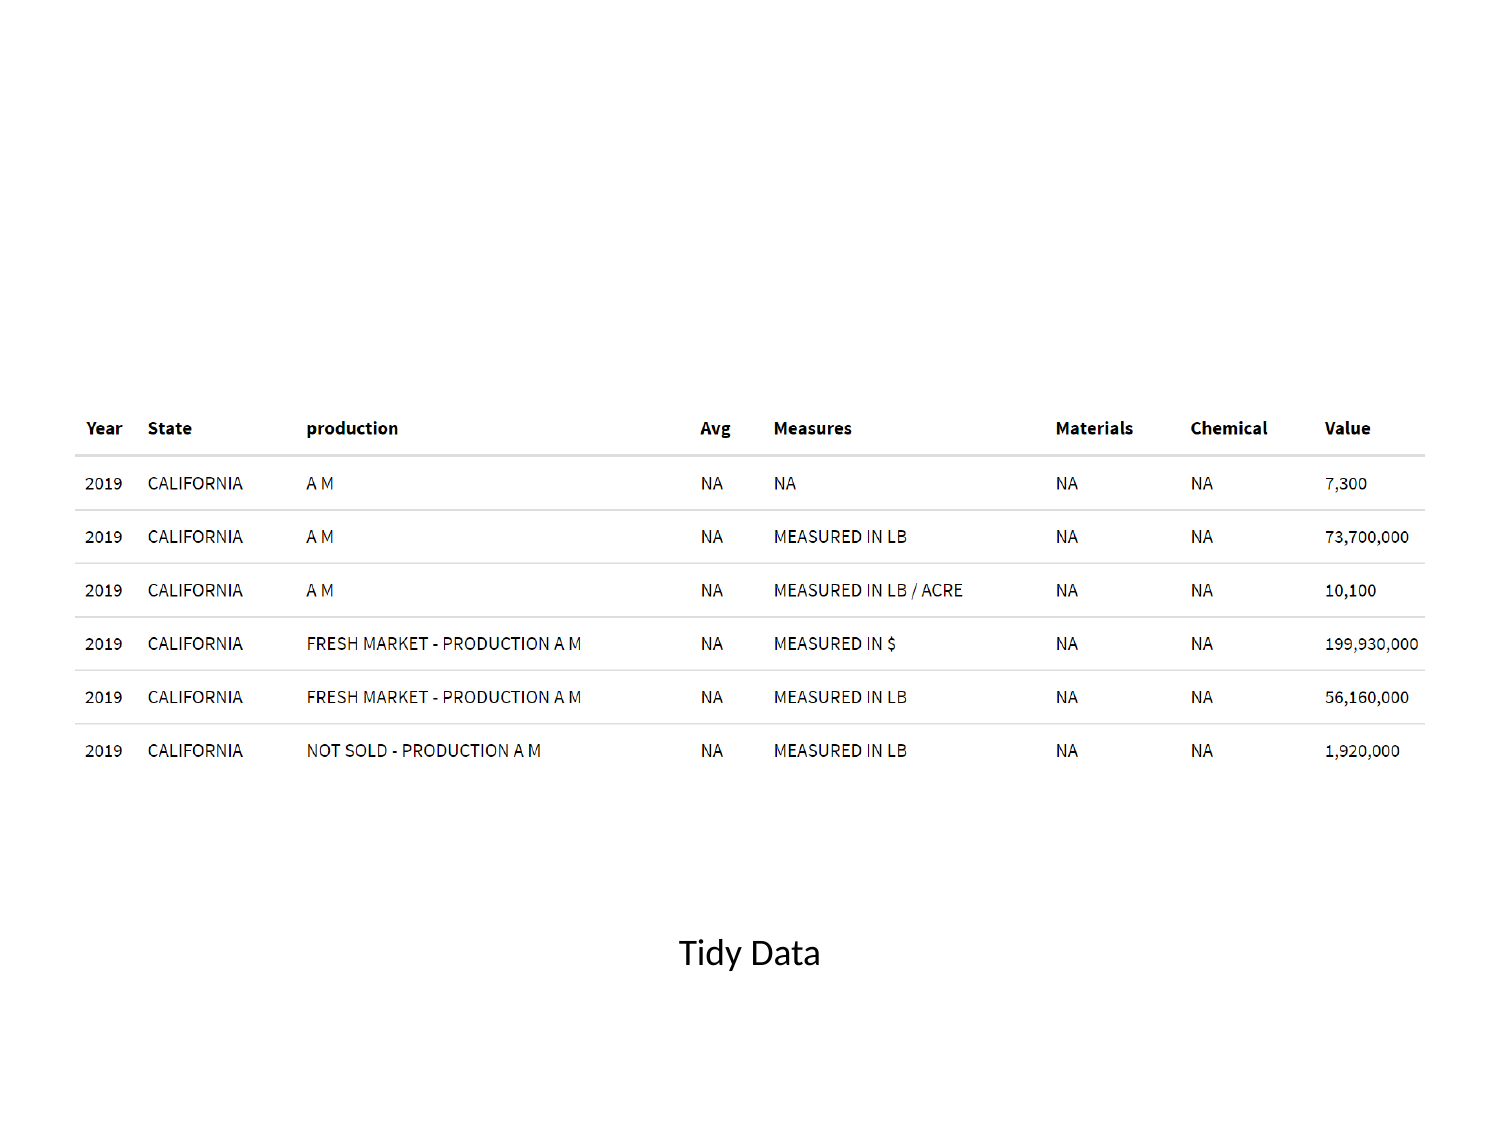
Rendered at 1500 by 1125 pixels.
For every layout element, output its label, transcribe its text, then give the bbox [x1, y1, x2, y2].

text_box Tidy Data [74, 920, 1425, 1005]
picture [74, 412, 1426, 769]
